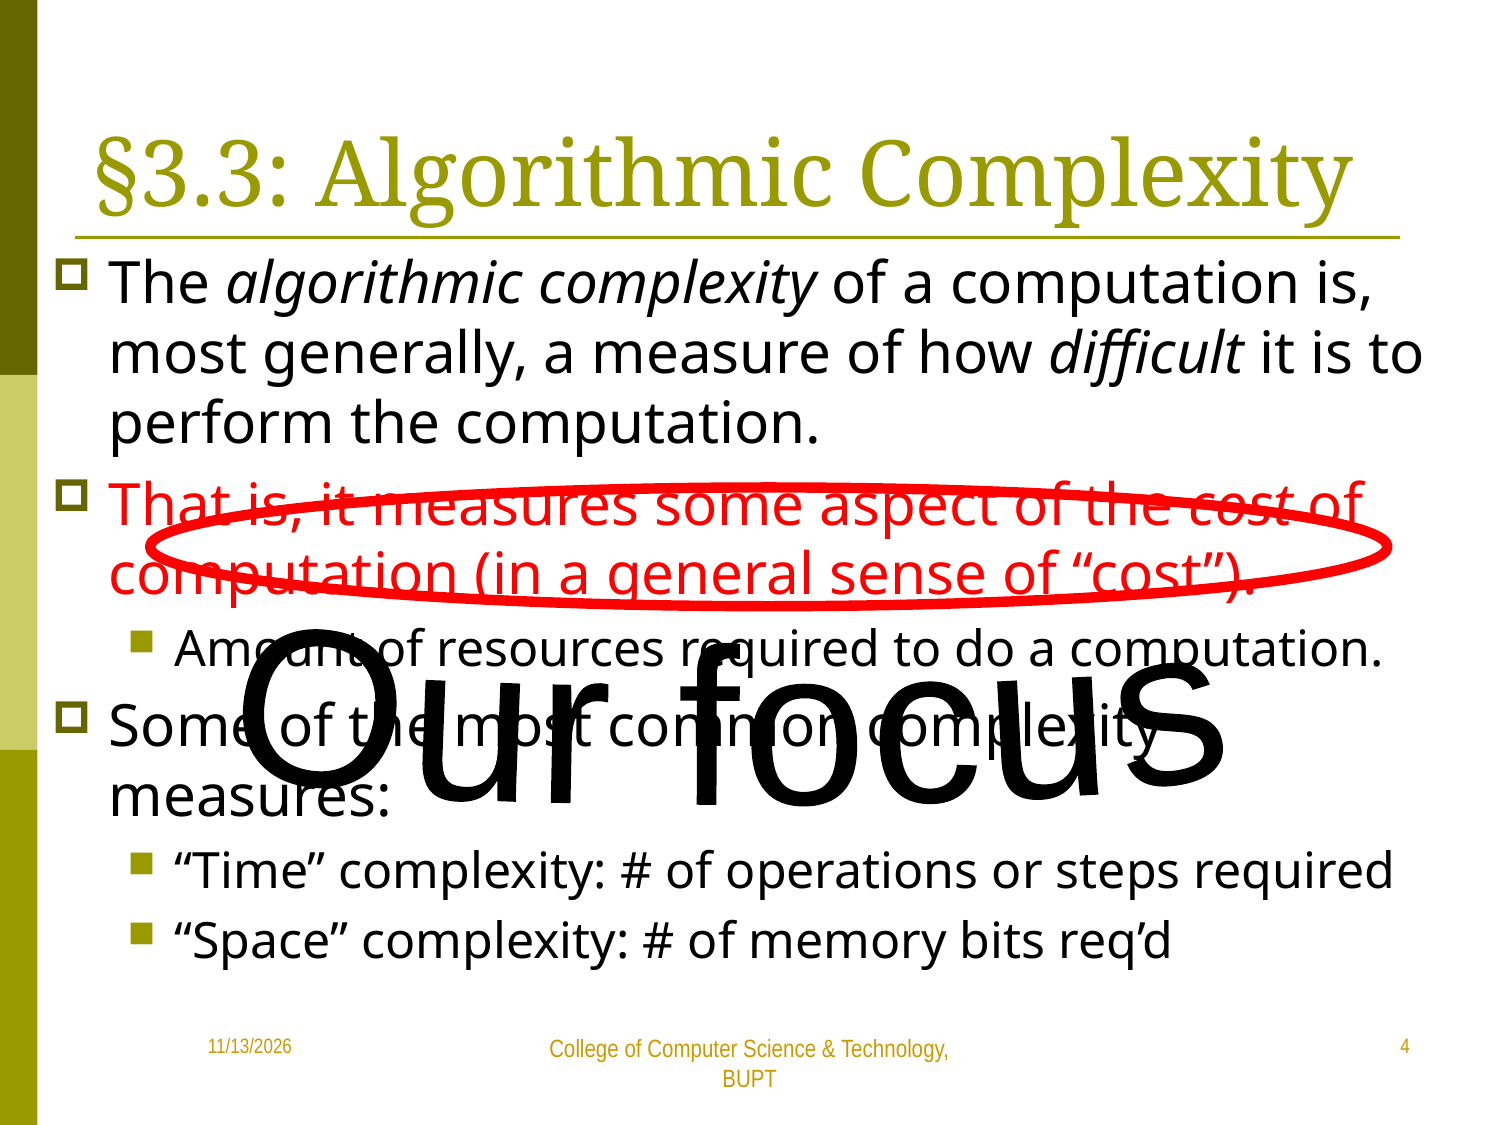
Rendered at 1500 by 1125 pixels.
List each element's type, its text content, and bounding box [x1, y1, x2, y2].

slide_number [75, 1025, 425, 1100]
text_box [149, 487, 1388, 725]
footer College of Computer Science & Technology, BUPT [512, 1025, 988, 1100]
title §3.3: Algorithmic Complexity [75, 45, 1425, 233]
slide_number 4 [1074, 1025, 1425, 1100]
list The algorithmic complexity of a computation is, most generally, a measure of how difficult it is to perform the computation. That is, it measures some aspect of the cost of computation (in a general sense of “cost”). Amount of resources required to do a computation. Some of the most common complexity measures: “Time” complexity: # of operations or steps required “Space” complexity: # of memory bits req’d [37, 237, 1475, 938]
